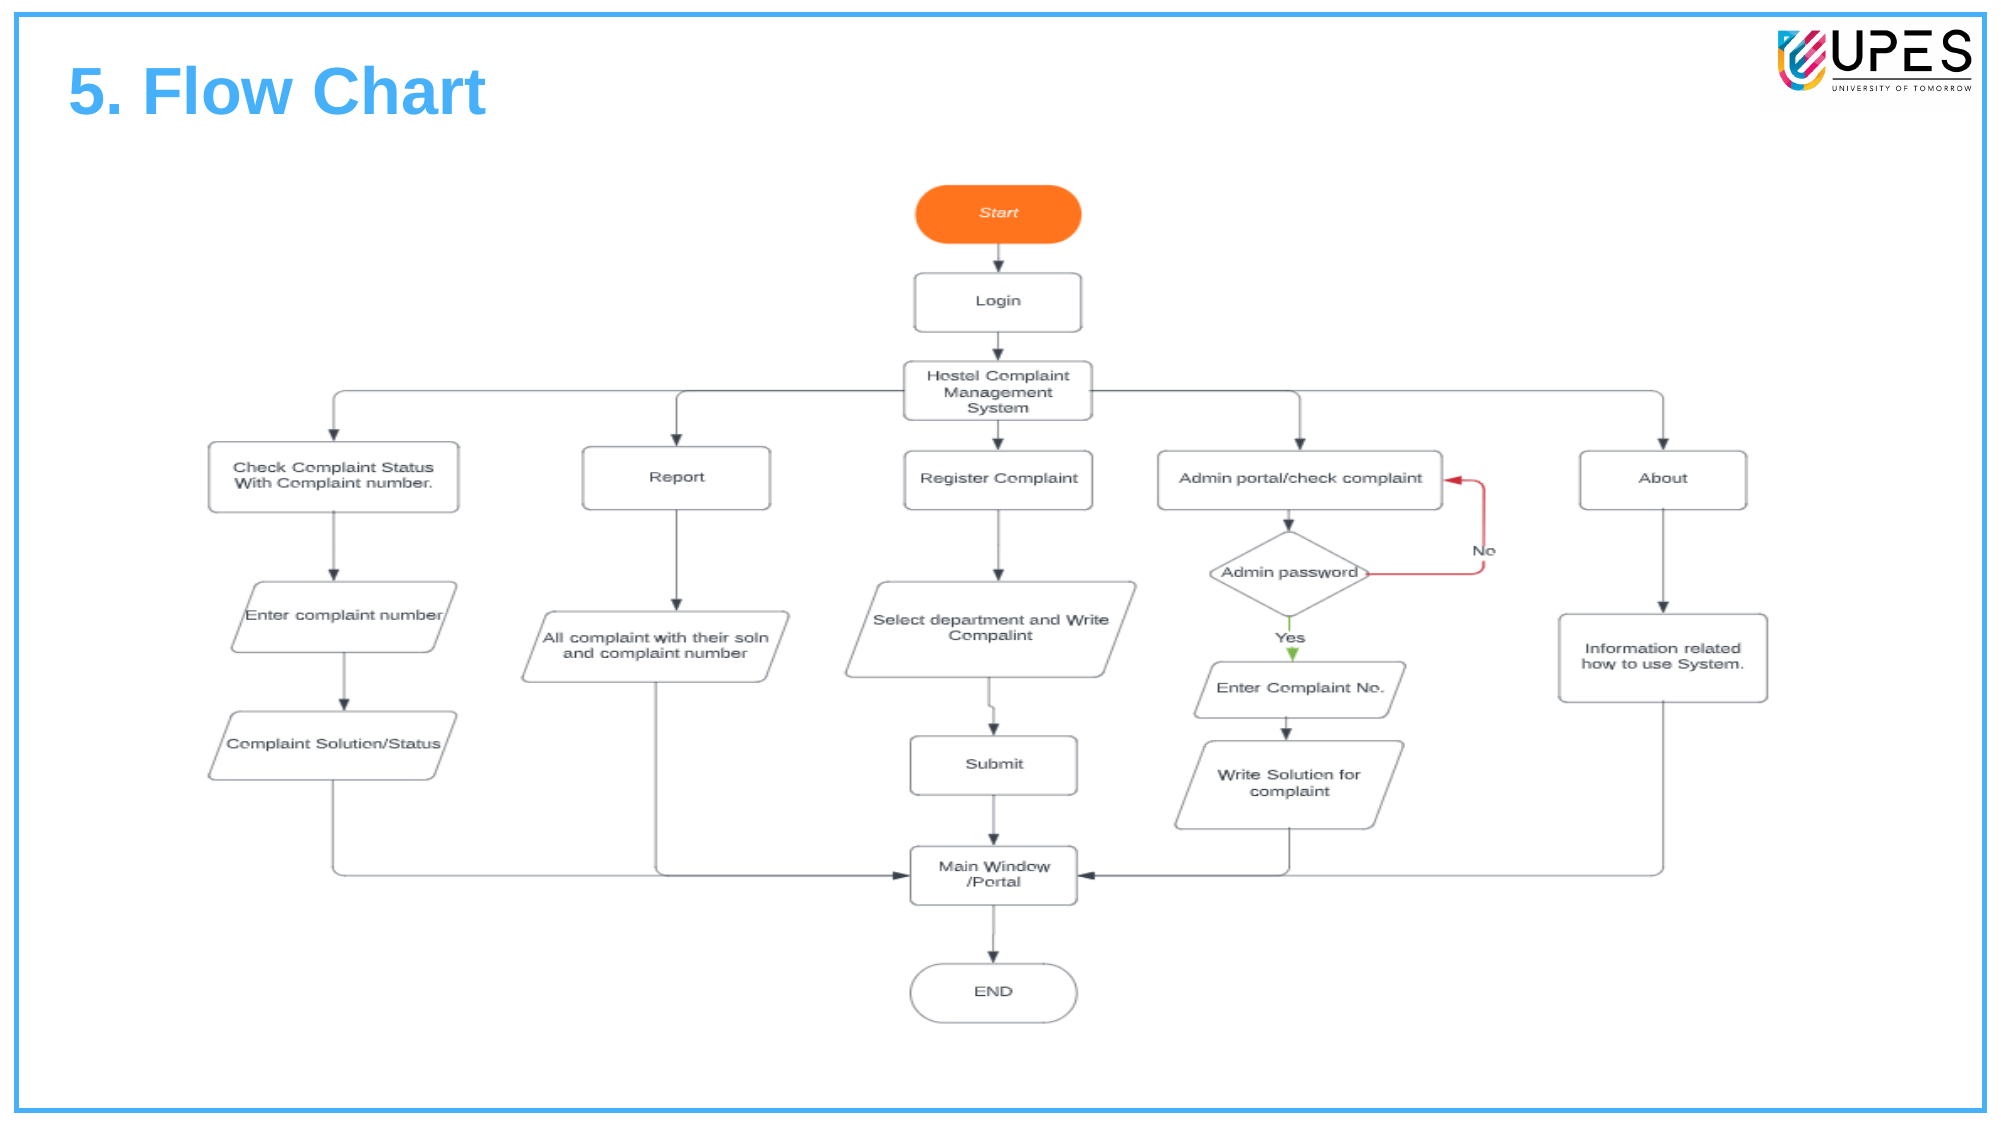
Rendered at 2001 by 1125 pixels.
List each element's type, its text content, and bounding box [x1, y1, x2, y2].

picture [171, 174, 1809, 1051]
picture [1758, 20, 1978, 110]
text_box 5. Flow Chart [53, 40, 1289, 136]
